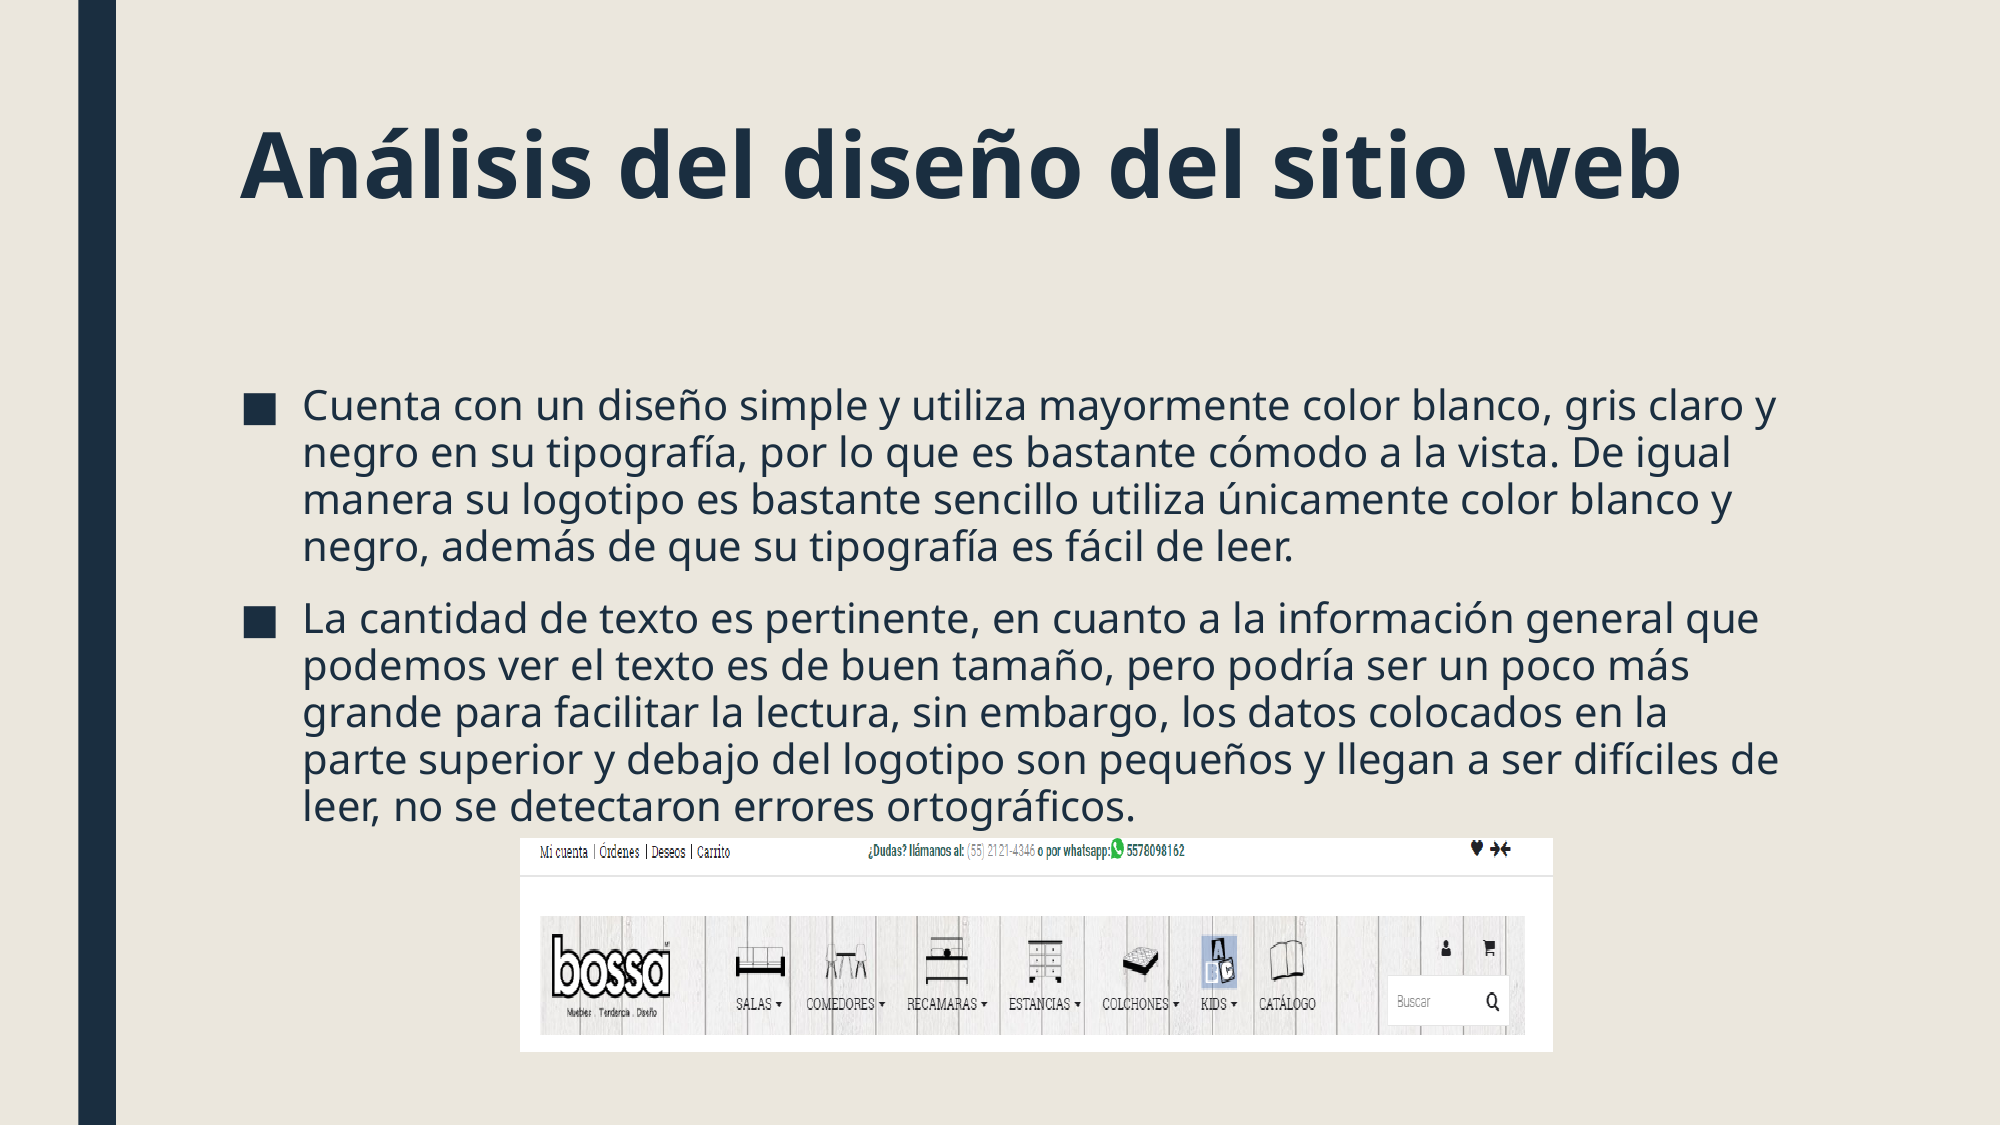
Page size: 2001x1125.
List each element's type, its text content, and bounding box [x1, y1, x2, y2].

title Análisis del diseño del sitio web [225, 112, 1800, 357]
list Cuenta con un diseño simple y utiliza mayormente color blanco, gris claro y negro en su tipografía, por lo que es bastante cómodo a la vista. De igual manera su logotipo es bastante sencillo utiliza únicamente color blanco y negro, además de que su tipografía es fácil de leer. La cantidad de texto es pertinente, en cuanto a la información general que podemos ver el texto es de buen tamaño, pero podría ser un poco más grande para facilitar la lectura, sin embargo, los datos colocados en la parte superior y debajo del logotipo son pequeños y llegan a ser difíciles de leer, no se detectaron errores ortográficos. [225, 375, 1800, 963]
picture [520, 838, 1553, 1052]
